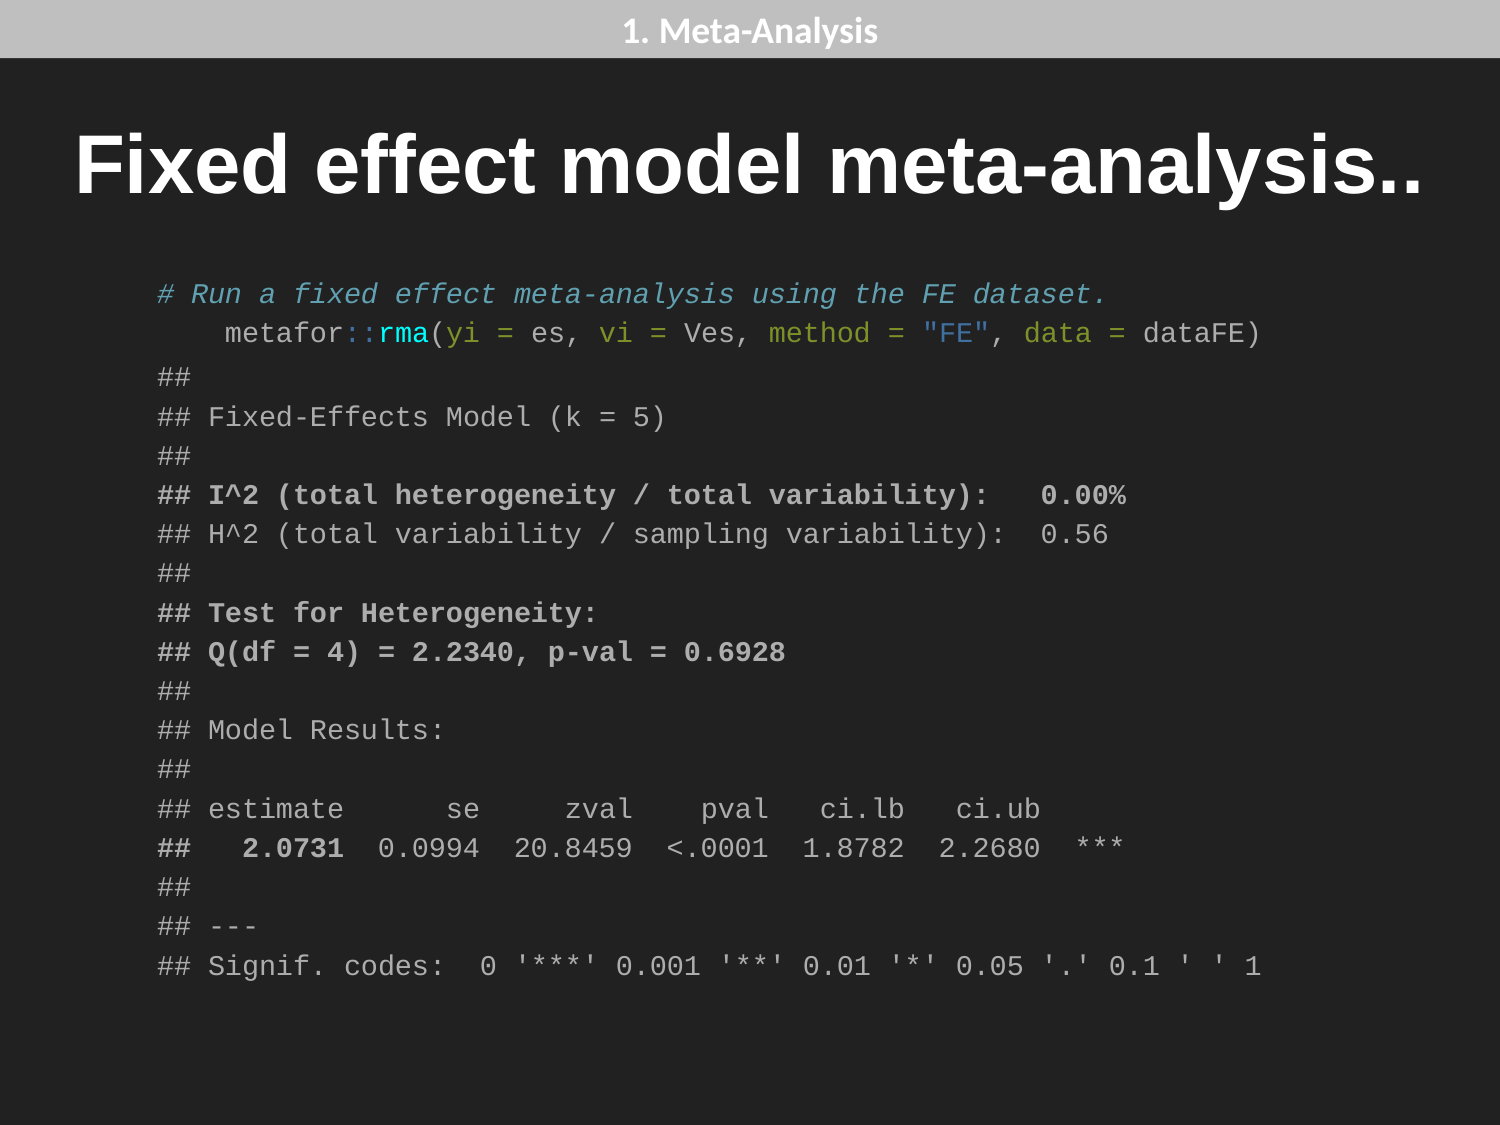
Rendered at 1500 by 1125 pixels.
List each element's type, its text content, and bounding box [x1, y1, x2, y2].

title Fixed effect model meta-analysis.. [24, 66, 1475, 255]
text_box 1. Meta-Analysis [0, 0, 1500, 59]
list # Run a fixed effect meta-analysis using the FE dataset. metafor::rma(yi = es, vi = Ves, method = "FE", data = dataFE) ## ## Fixed-Effects Model (k = 5) ## ## I^2 (total heterogeneity / total variability): 0.00% ## H^2 (total variability / sampling variability): 0.56 ## ## Test for Heterogeneity: ## Q(df = 4) = 2.2340, p-val = 0.6928 ## ## Model Results: ## ## estimate se zval pval ci.lb ci.ub ​ ## 2.0731 0.0994 20.8459 <.0001 1.8782 2.2680 *** ## ## --- ## Signif. codes: 0 '***' 0.001 '**' 0.01 '*' 0.05 '.' 0.1 ' ' 1 [75, 262, 1425, 1005]
